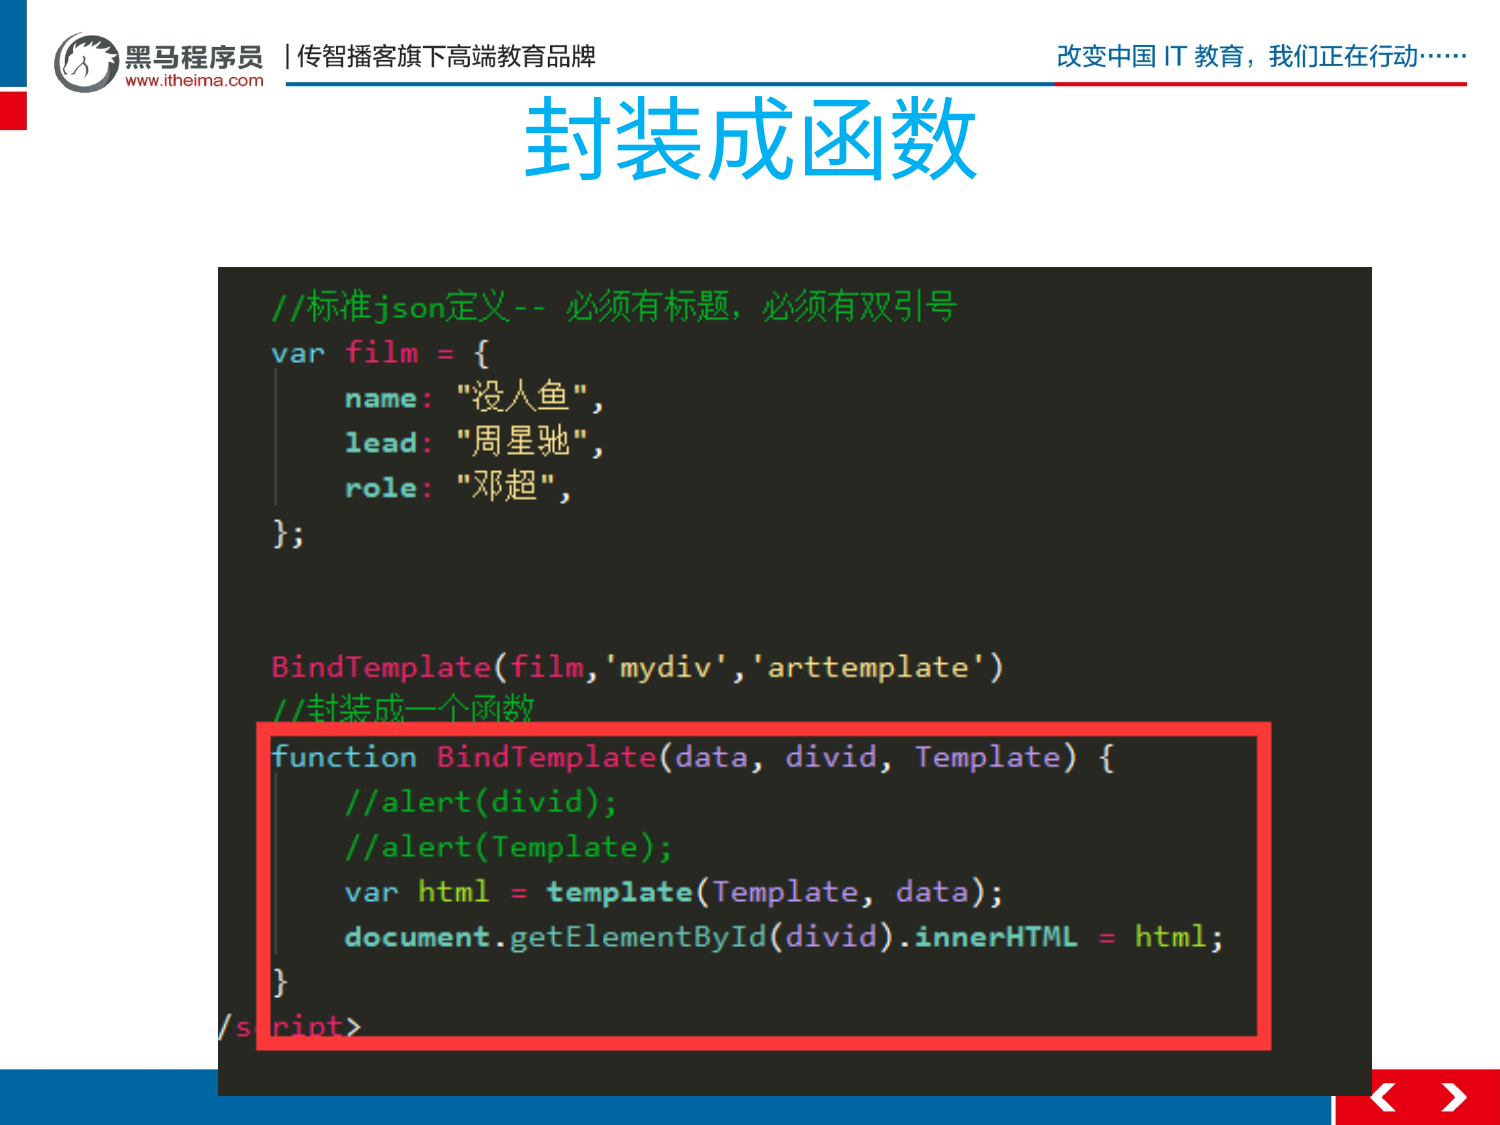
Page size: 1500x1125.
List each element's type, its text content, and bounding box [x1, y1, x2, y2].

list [218, 266, 1372, 1096]
title 封装成函数 [76, 42, 1427, 231]
picture [0, 0, 1500, 1125]
